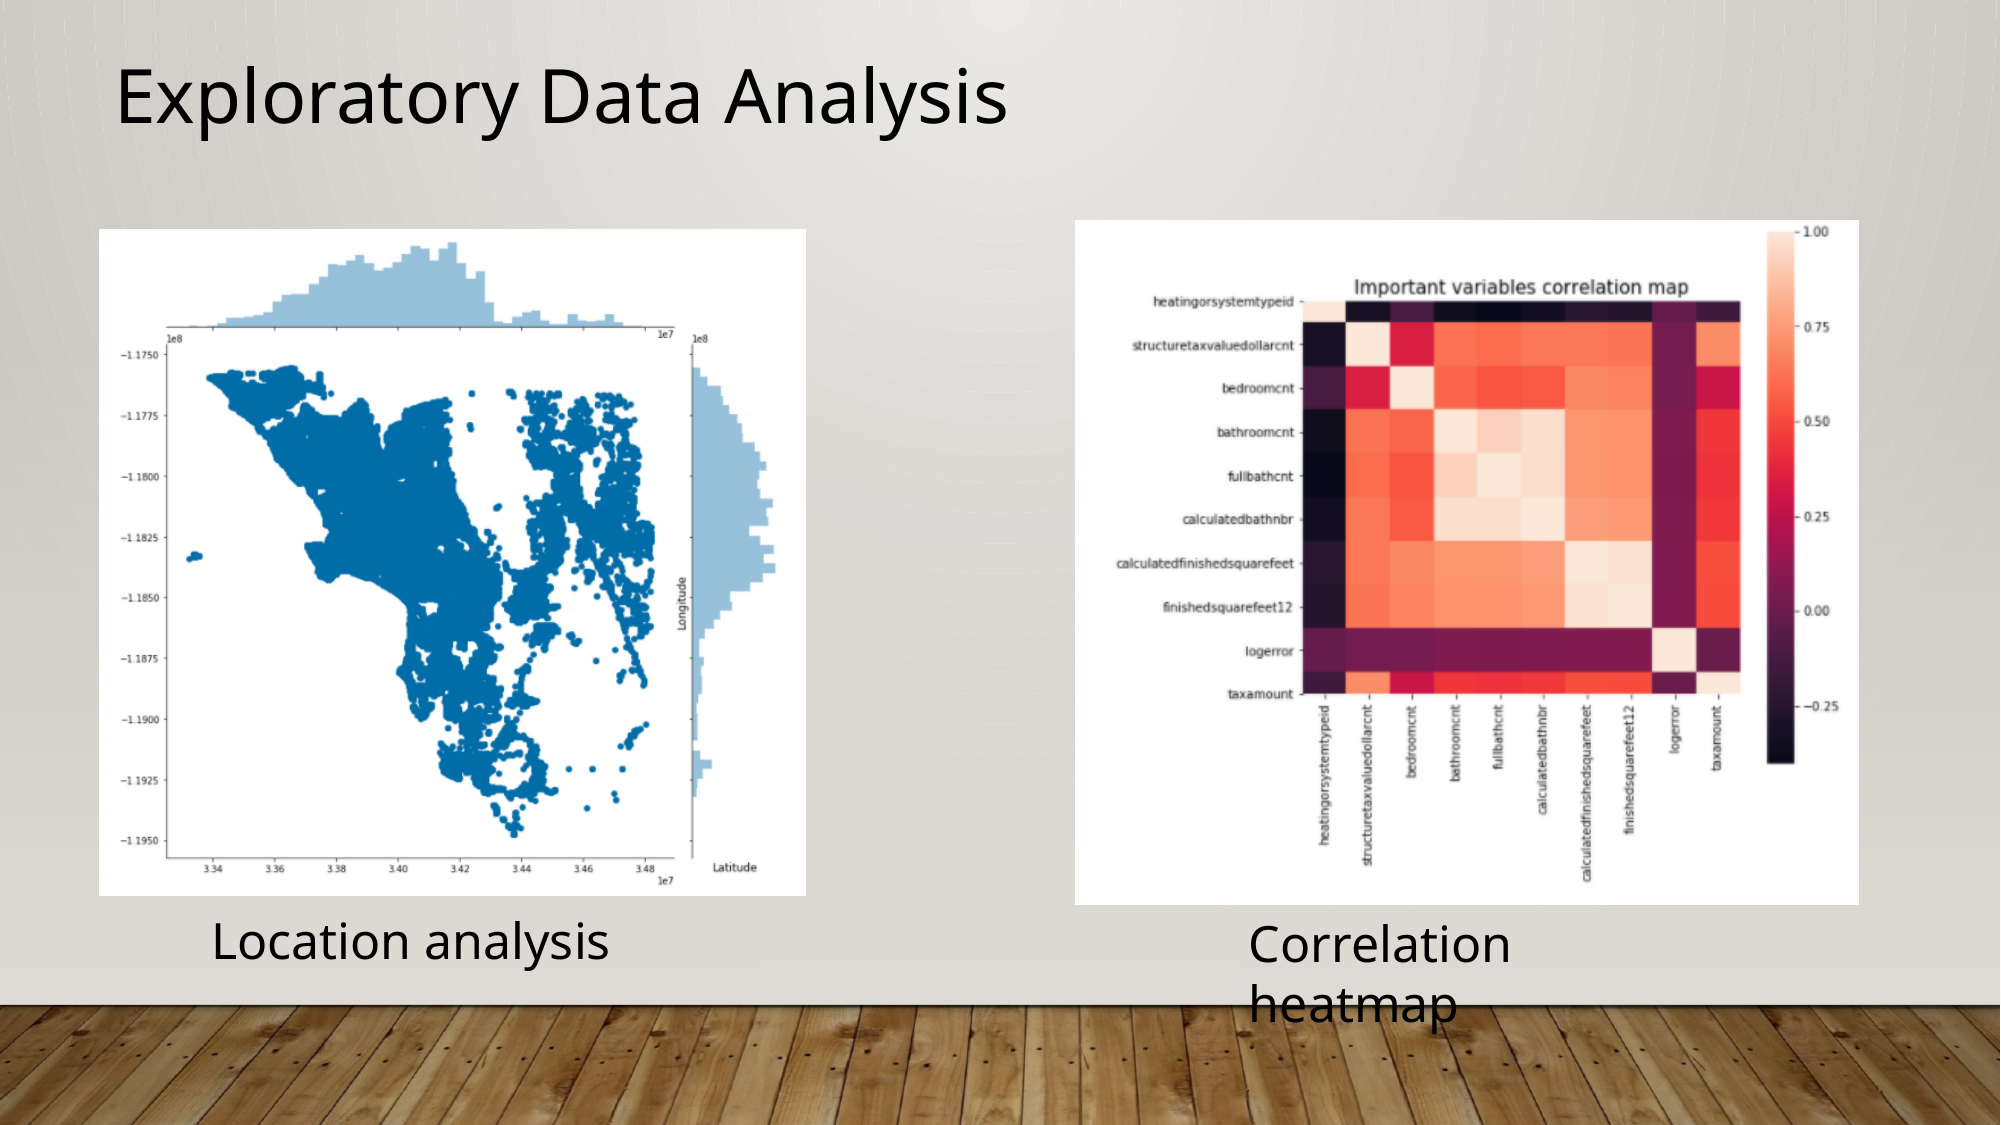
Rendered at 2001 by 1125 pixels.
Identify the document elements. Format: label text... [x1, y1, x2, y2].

text_box Correlation heatmap [1234, 905, 1700, 1040]
picture [99, 229, 807, 896]
text_box Location analysis [196, 901, 662, 977]
picture [1075, 219, 1859, 905]
picture [0, 1005, 2000, 1125]
text_box Exploratory Data Analysis [99, 41, 1190, 147]
text_box [150, 102, 1248, 163]
